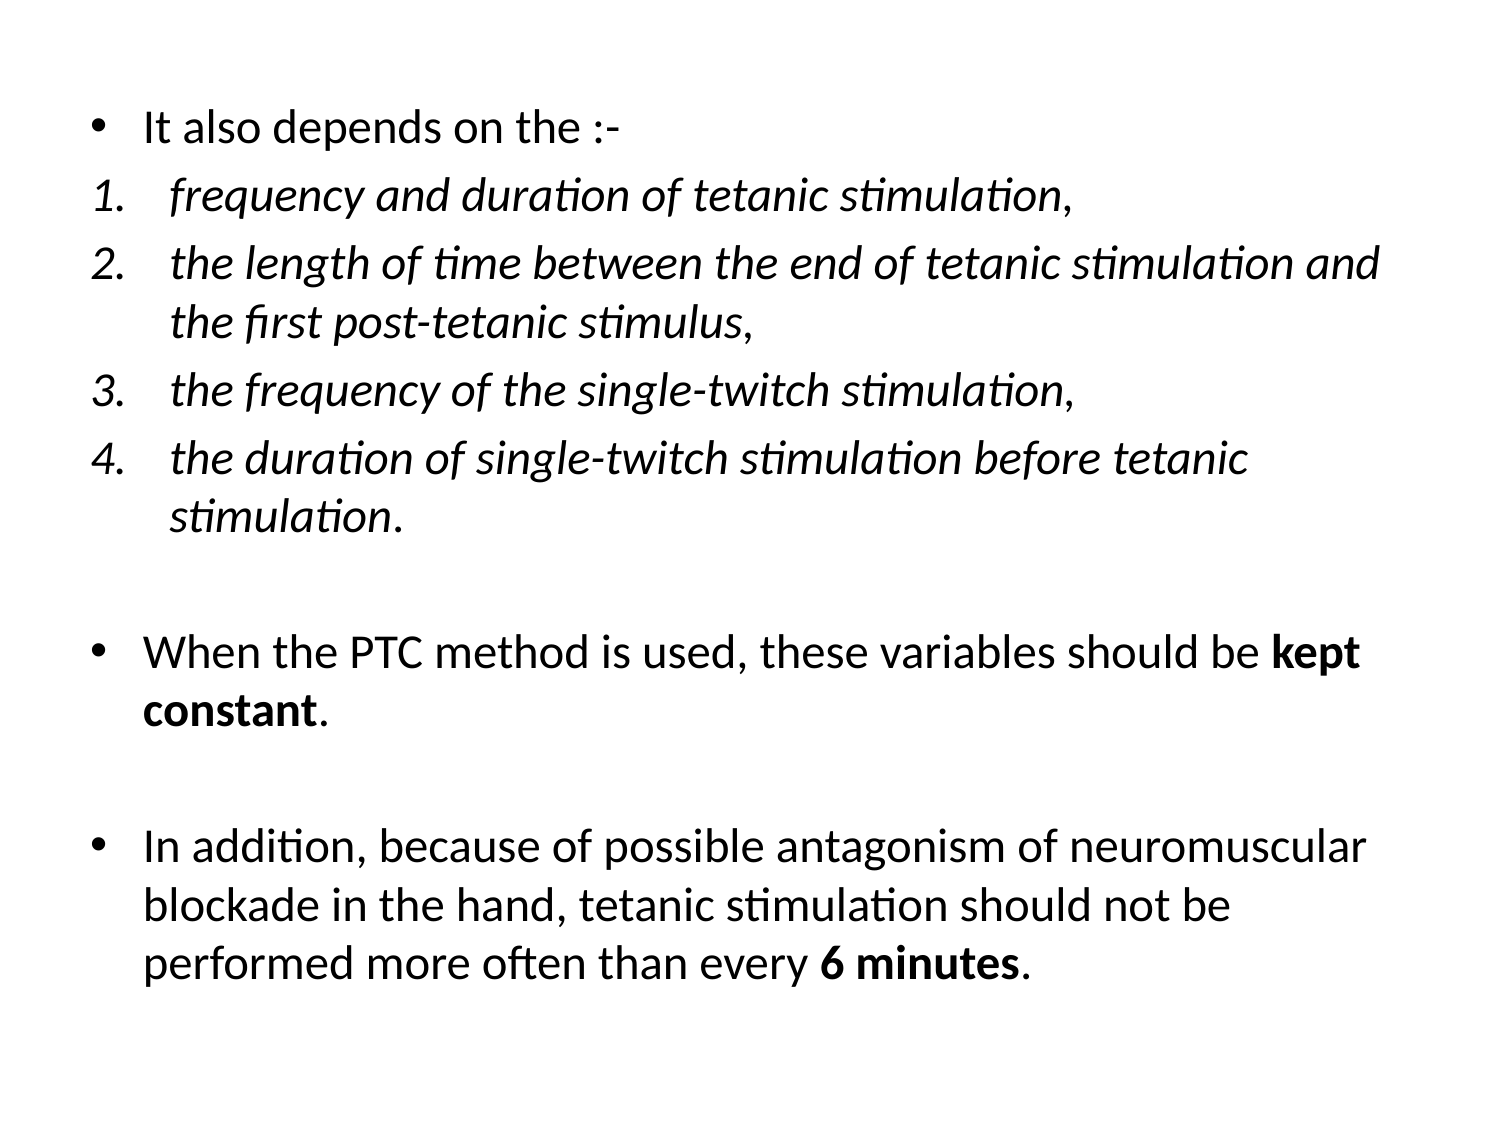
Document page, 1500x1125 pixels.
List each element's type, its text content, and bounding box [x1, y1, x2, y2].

list It also depends on the :- frequency and duration of tetanic stimulation, the length of time between the end of tetanic stimulation and the first post-tetanic stimulus, the frequency of the single-twitch stimulation, the duration of single-twitch stimulation before tetanic stimulation. When the PTC method is used, these variables should be kept constant. In addition, because of possible antagonism of neuromuscular blockade in the hand, tetanic stimulation should not be performed more often than every 6 minutes. [75, 87, 1425, 1005]
